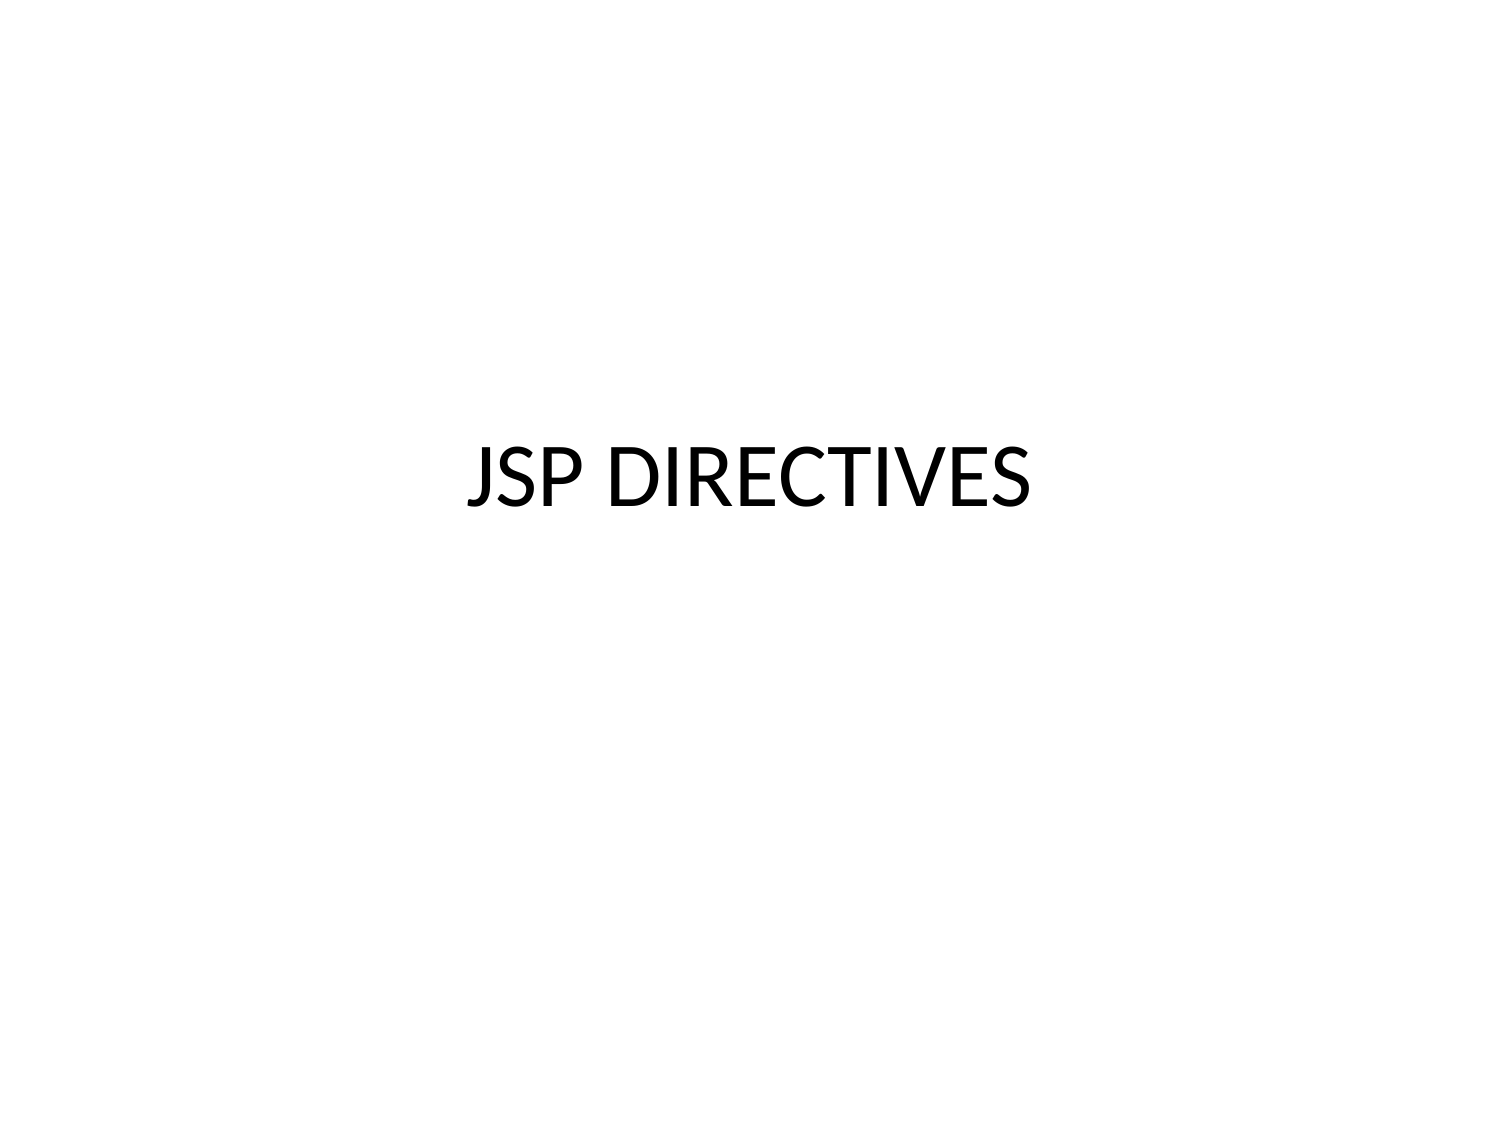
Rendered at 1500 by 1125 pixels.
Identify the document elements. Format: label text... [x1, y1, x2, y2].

title JSP DIRECTIVES [112, 349, 1388, 591]
